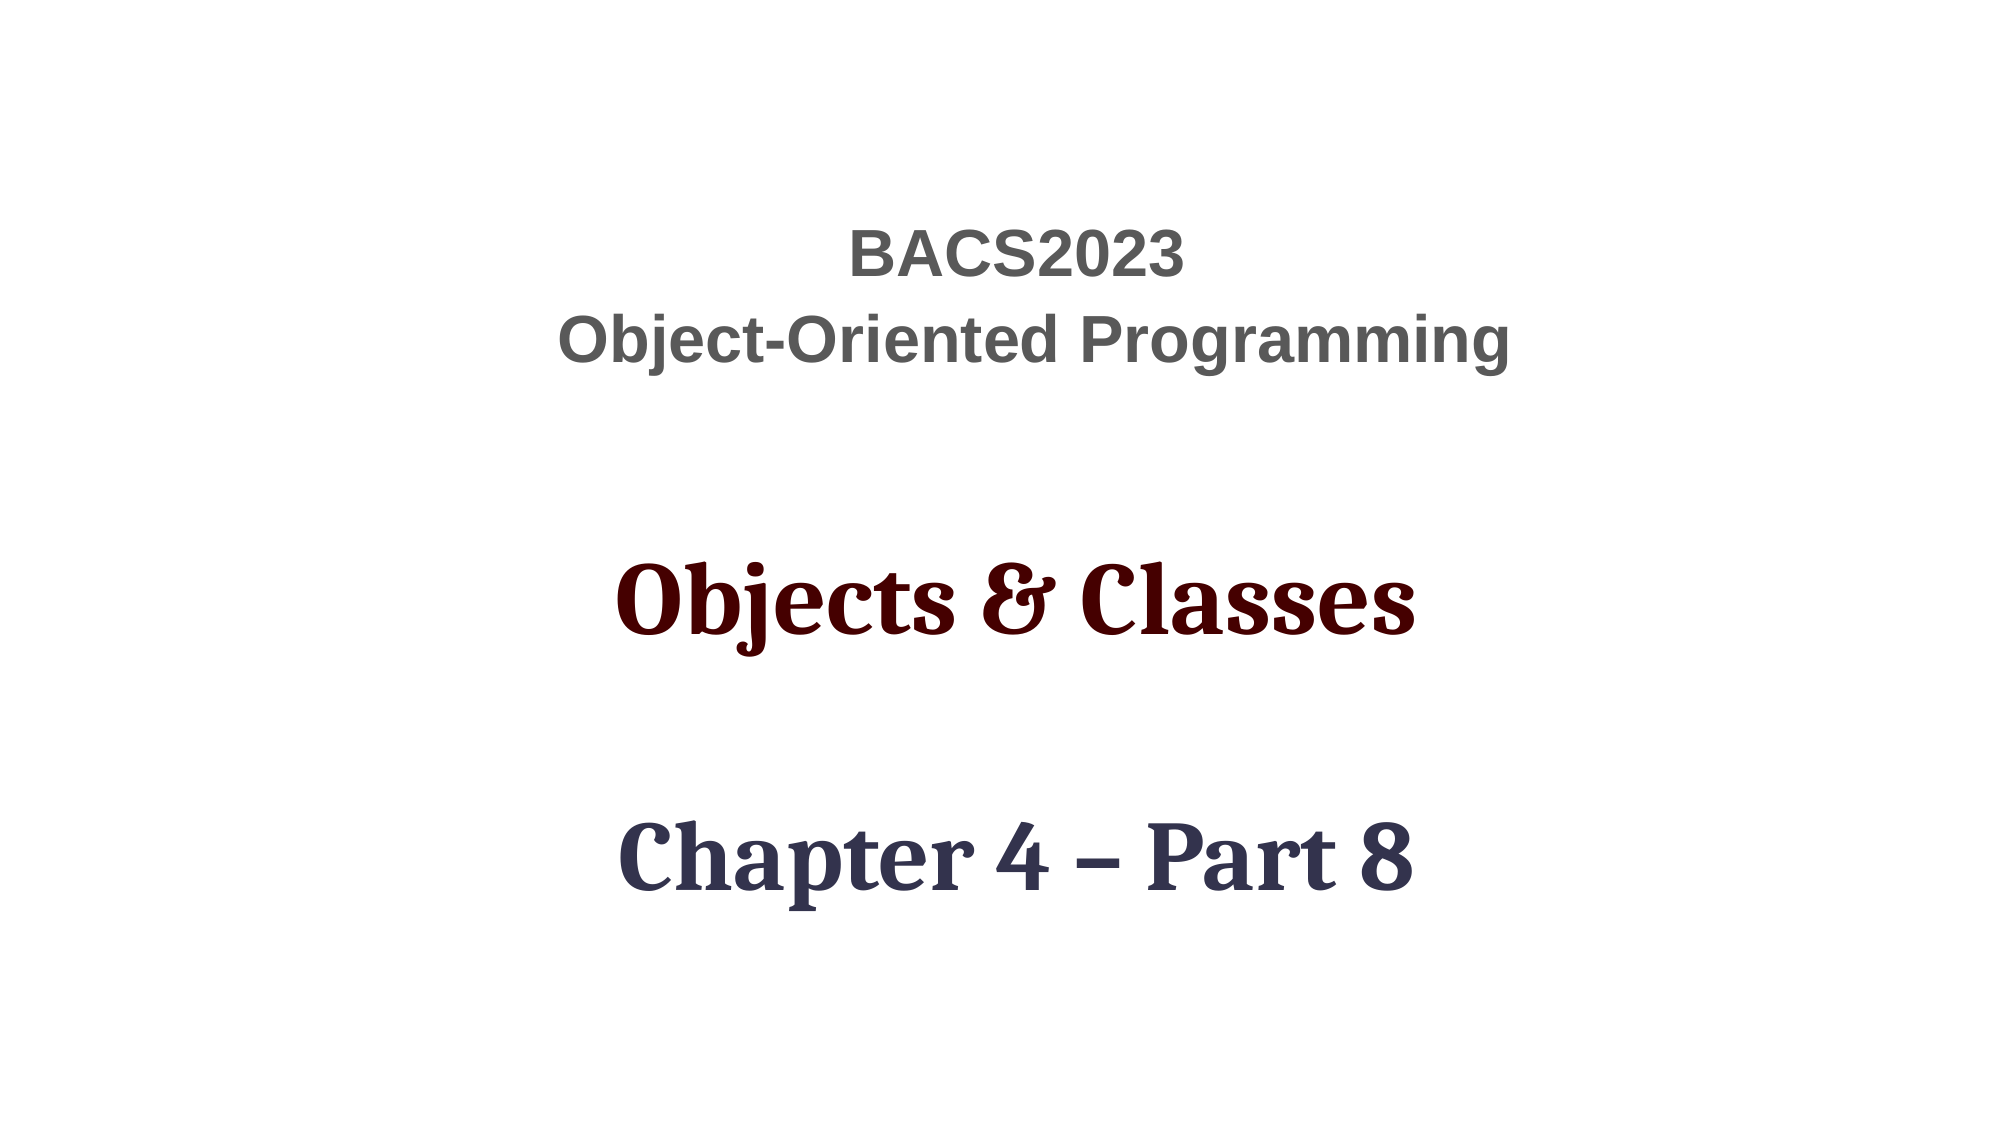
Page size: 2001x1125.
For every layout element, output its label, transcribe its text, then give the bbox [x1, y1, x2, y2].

text_box Chapter 4 – Part 8 [363, 783, 1671, 900]
title Objects & Classes [396, 531, 1638, 662]
text_box BACS2023 Object-Oriented Programming [88, 123, 1945, 384]
